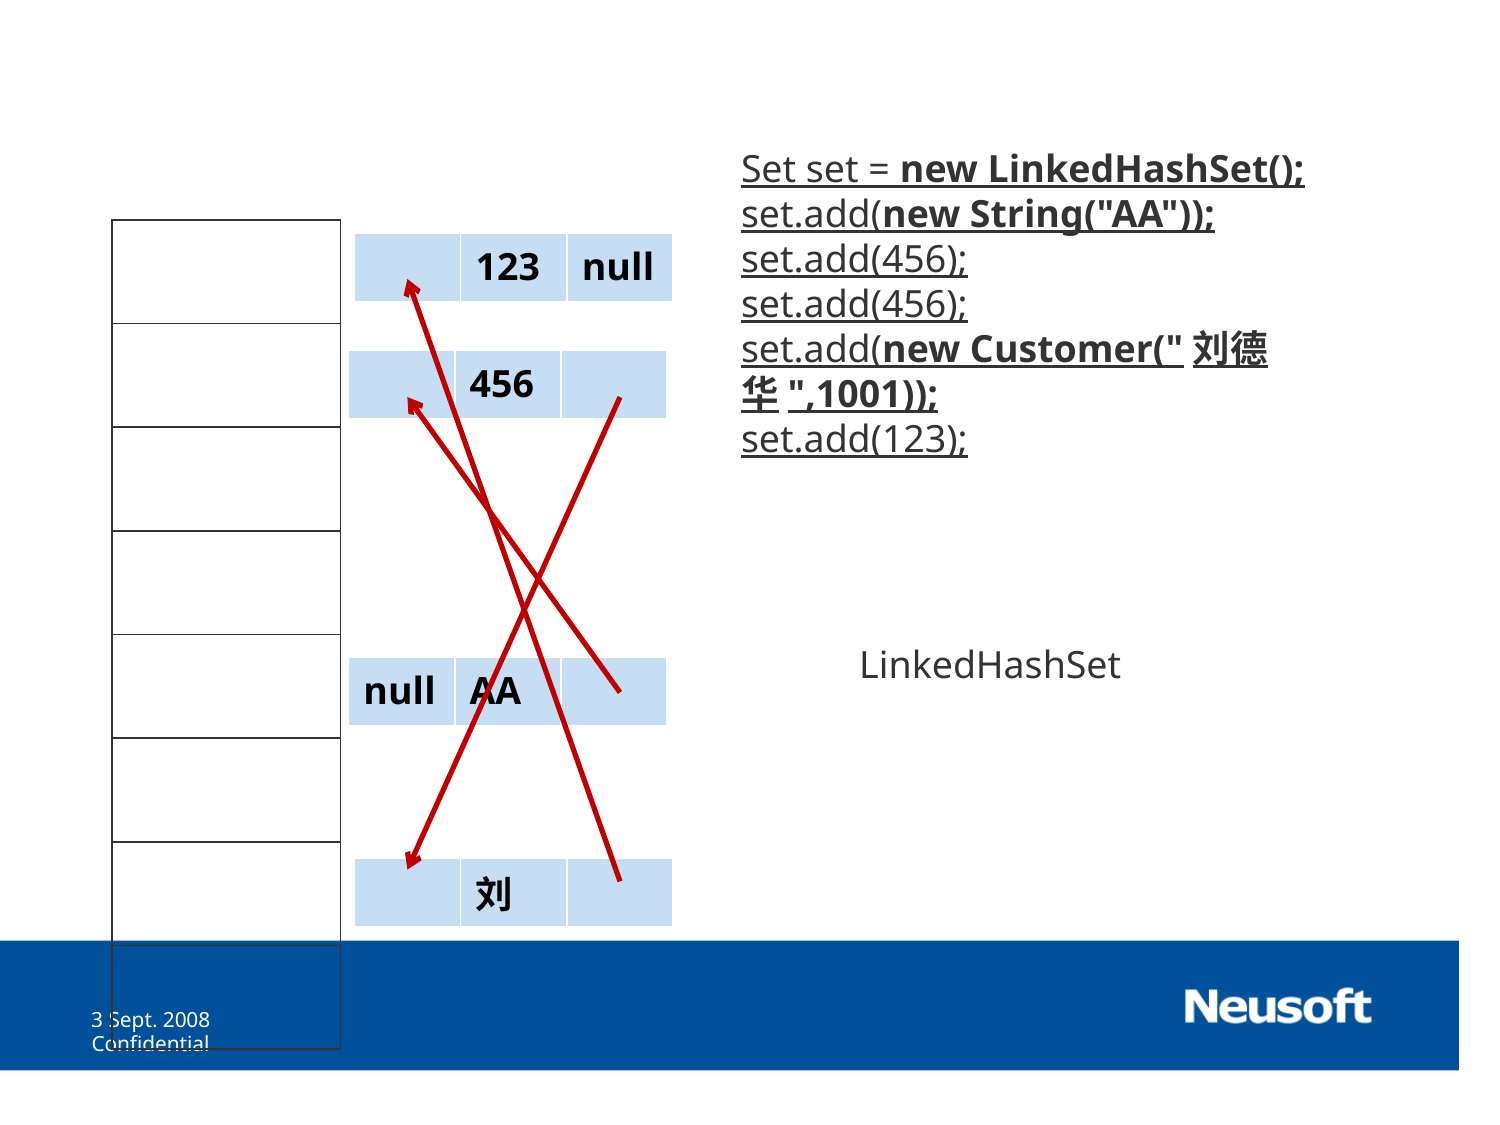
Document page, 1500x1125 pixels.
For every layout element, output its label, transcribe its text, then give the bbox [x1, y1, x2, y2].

table_header [113, 221, 340, 323]
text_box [407, 278, 620, 882]
table_header [620, 351, 666, 418]
table_header [620, 658, 666, 725]
text_box Set set = new LinkedHashSet(); set.add(new String("AA")); set.add(456); set.add(456); set.add(new Customer("刘德华",1001)); set.add(123); [726, 137, 1477, 467]
table_cell [113, 532, 340, 634]
table_cell [113, 635, 340, 737]
table_header [568, 859, 672, 926]
table_cell [113, 843, 340, 945]
table_cell [113, 946, 340, 1048]
table_header 123 [461, 234, 566, 278]
table_header 刘 [461, 882, 566, 926]
table_header null [349, 658, 407, 725]
table_cell [113, 739, 340, 841]
table_header null [568, 234, 672, 301]
table_cell [113, 324, 340, 426]
picture [1175, 978, 1381, 1033]
table_header [355, 234, 460, 301]
table_cell [113, 428, 340, 530]
table_header [349, 351, 407, 418]
table_header [355, 859, 460, 926]
text_box LinkedHashSet [844, 633, 1400, 694]
